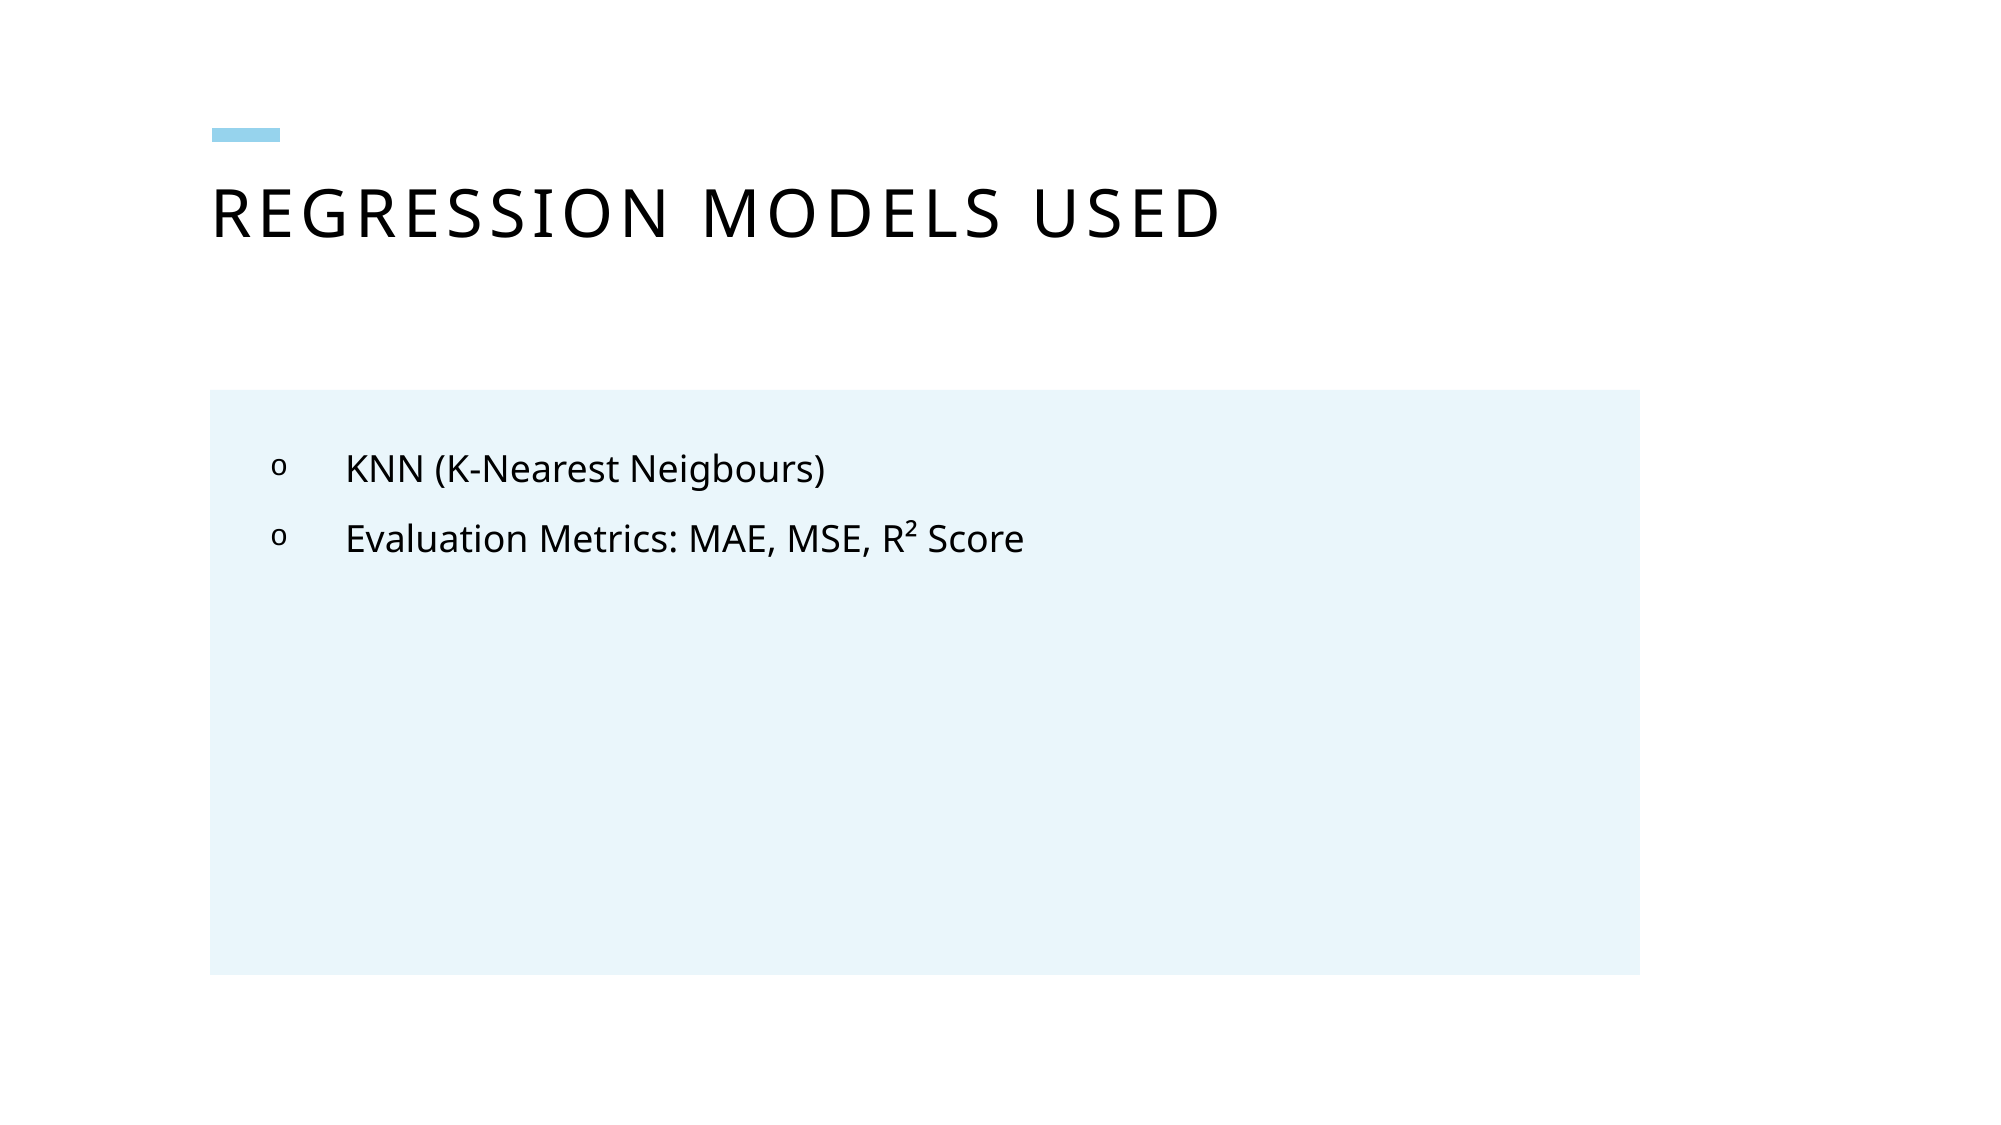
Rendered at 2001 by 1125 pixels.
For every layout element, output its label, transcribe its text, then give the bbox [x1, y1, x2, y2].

list KNN (K-Nearest Neigbours) Evaluation Metrics: MAE, MSE, R² Score [210, 389, 1640, 975]
title Regression Models Used [210, 179, 1822, 330]
